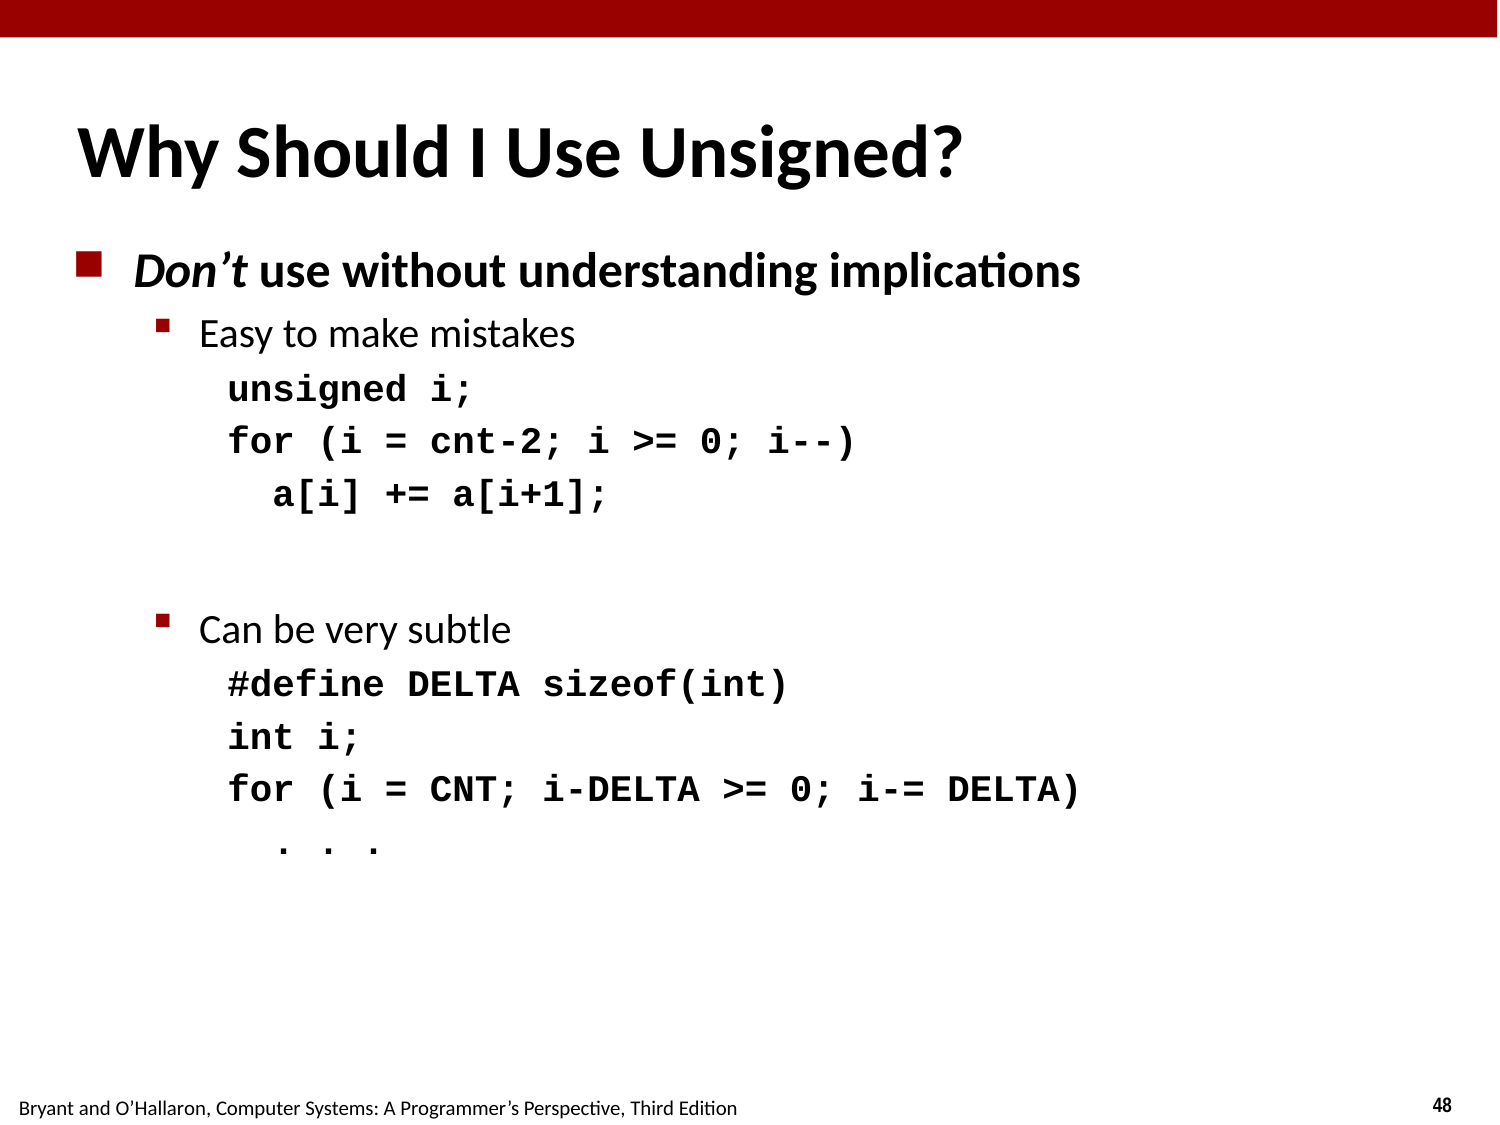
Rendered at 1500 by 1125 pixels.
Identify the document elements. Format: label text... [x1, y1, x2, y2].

list Don’t use without understanding implications Easy to make mistakes unsigned i; for (i = cnt-2; i >= 0; i--) a[i] += a[i+1]; Can be very subtle #define DELTA sizeof(int) int i; for (i = CNT; i-DELTA >= 0; i-= DELTA) . . . [61, 230, 1426, 1088]
title Why Should I Use Unsigned? [62, 99, 1285, 195]
